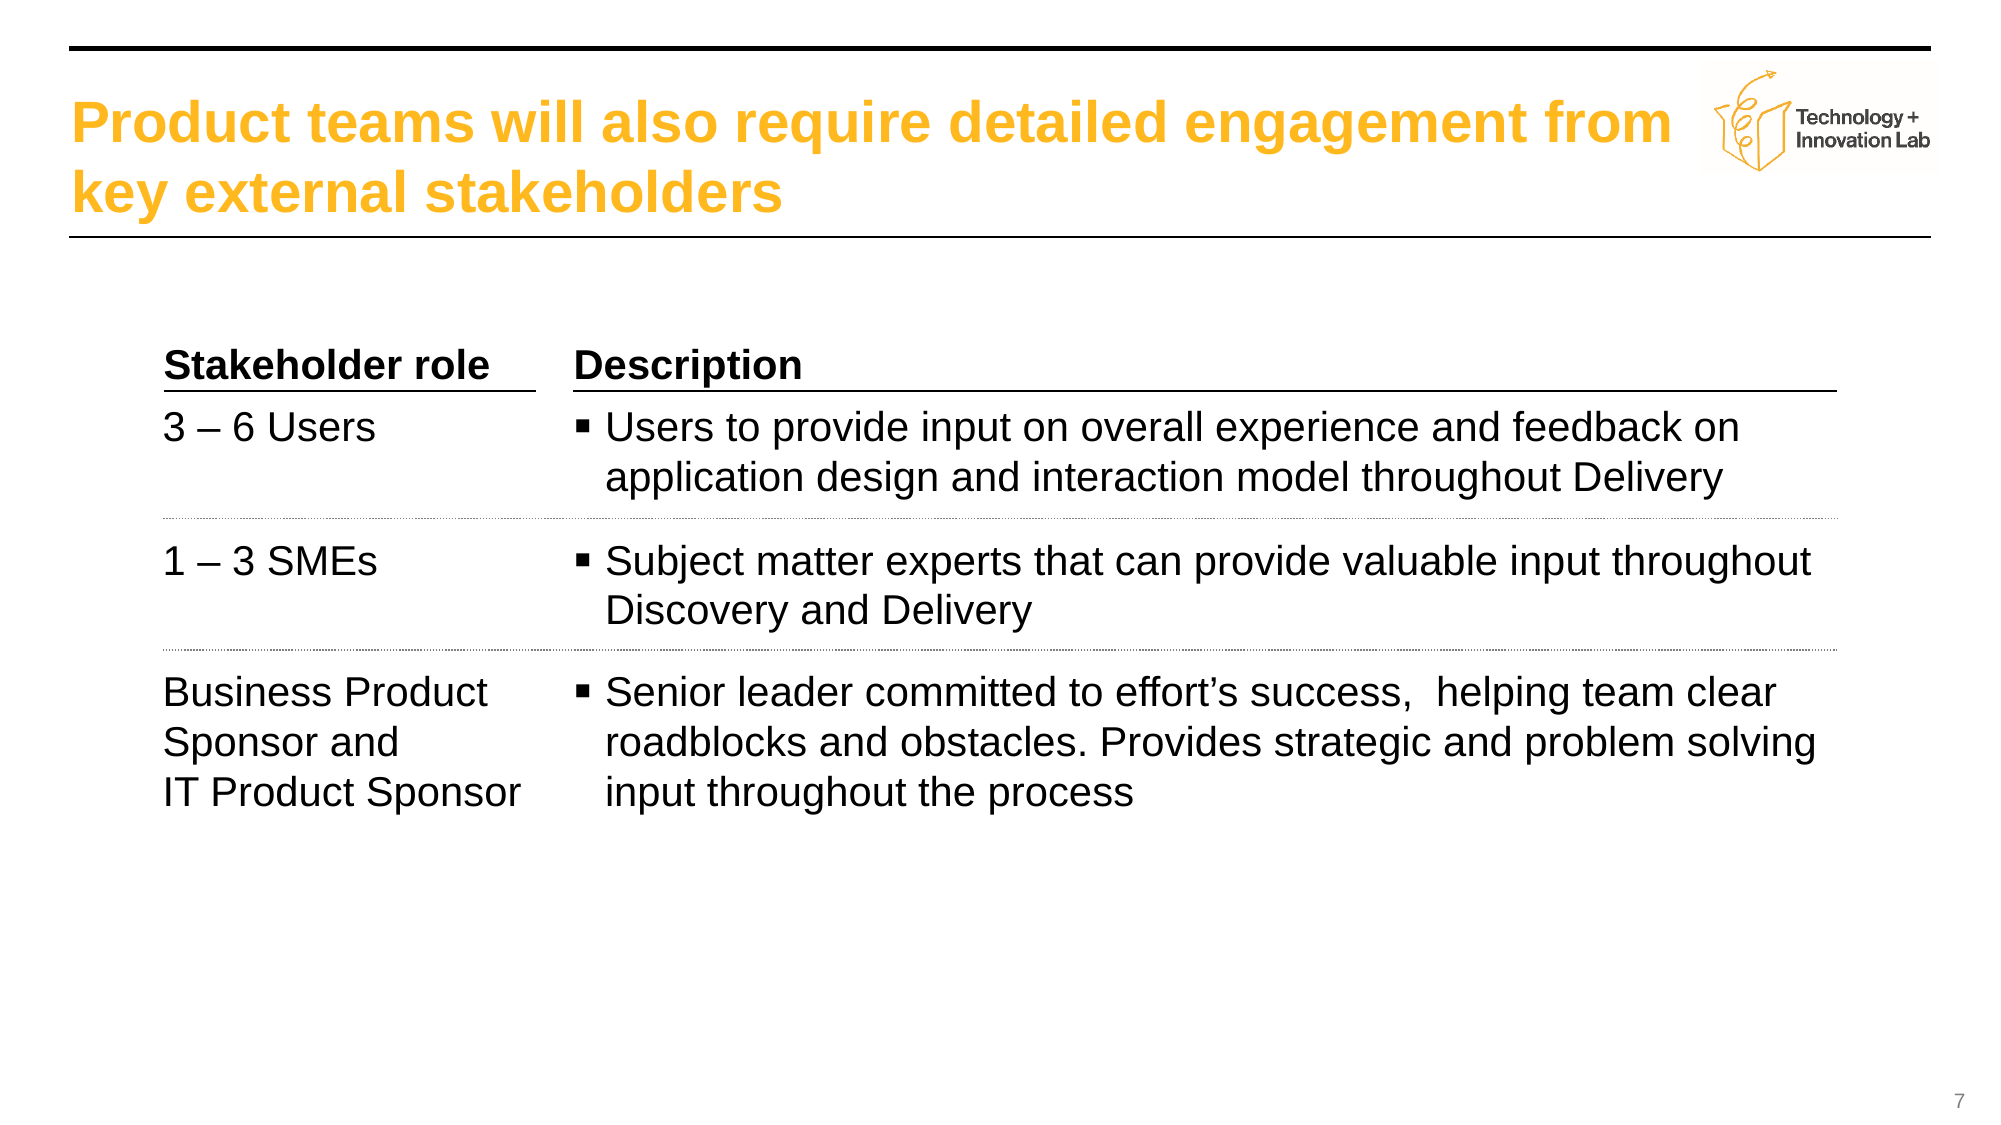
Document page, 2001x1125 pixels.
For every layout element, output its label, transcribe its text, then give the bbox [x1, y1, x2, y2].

title Product teams will also require detailed engagement from key external stakeholders [71, 84, 1714, 273]
picture [1699, 58, 1940, 174]
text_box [162, 336, 1838, 867]
